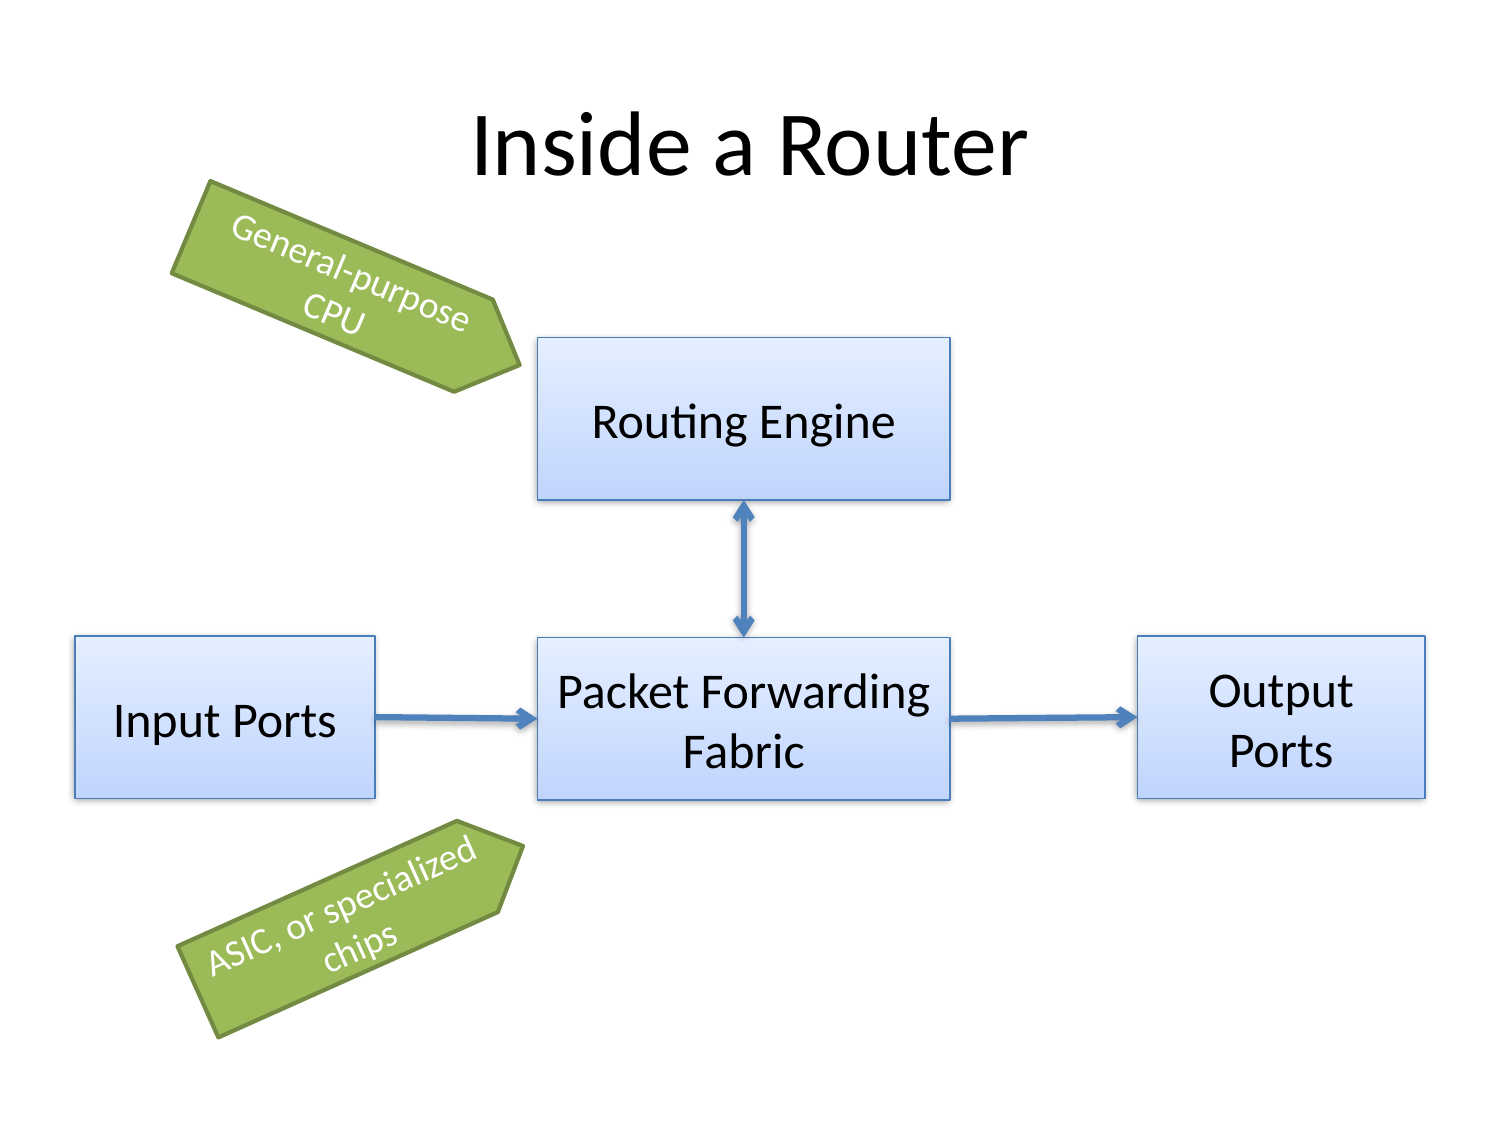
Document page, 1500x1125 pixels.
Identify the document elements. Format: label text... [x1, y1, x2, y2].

text_box General-purpose CPU [169, 179, 522, 394]
text_box Packet Forwarding Fabric [537, 637, 951, 801]
title Inside a Router [75, 45, 1425, 233]
text_box Input Ports [74, 635, 376, 799]
text_box Output Ports [1137, 635, 1426, 799]
text_box Routing Engine [537, 337, 951, 501]
text_box ASIC, or specialized chips [175, 818, 525, 1040]
